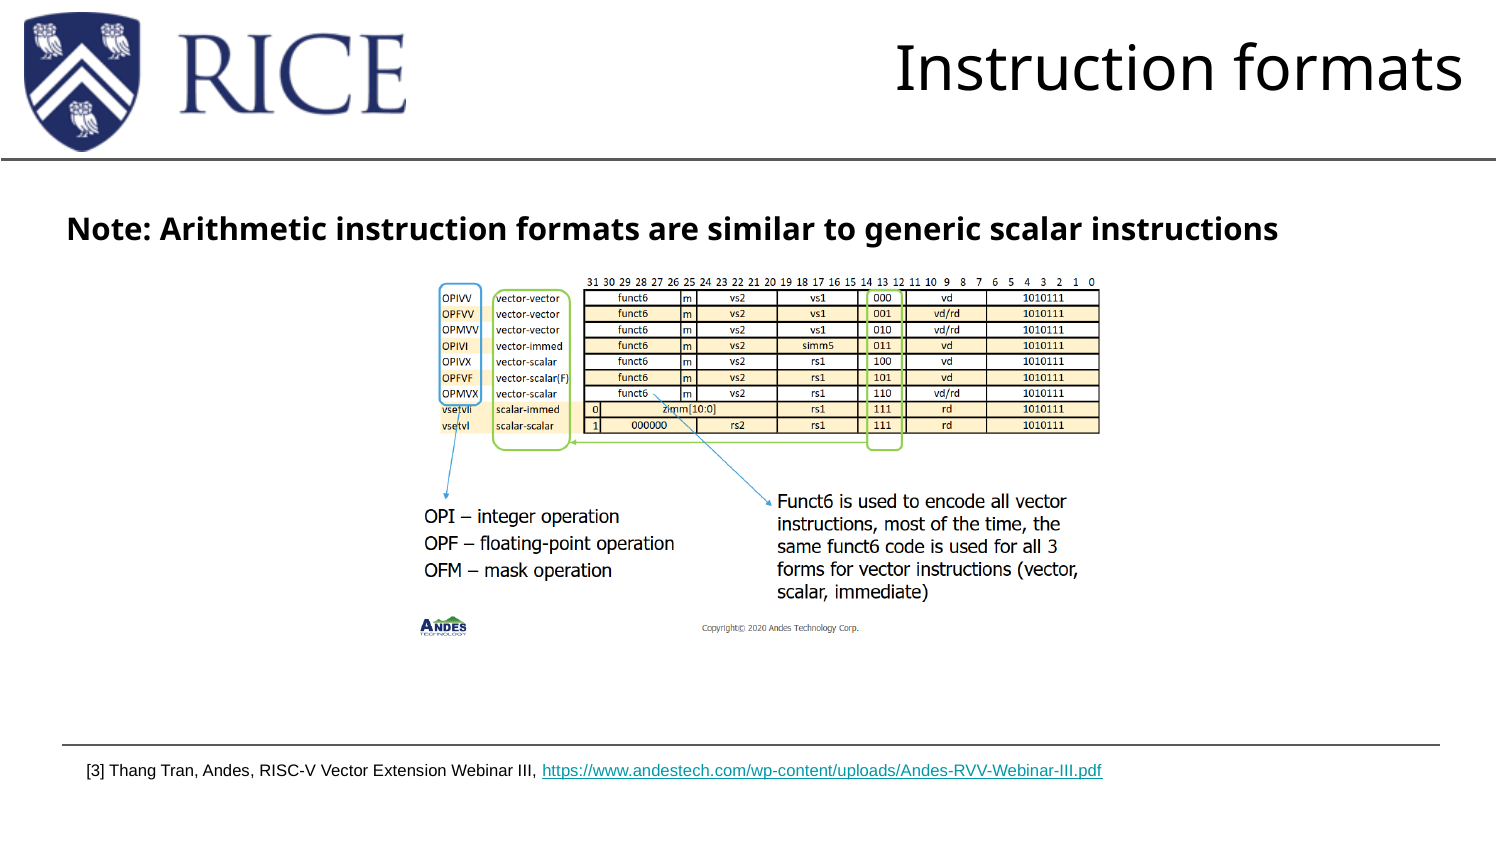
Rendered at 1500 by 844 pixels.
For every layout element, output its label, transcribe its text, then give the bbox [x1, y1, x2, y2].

text_box [3] Thang Tran, Andes, RISC-V Vector Extension Webinar III, https://www.andestech.com/wp-content/uploads/Andes-RVV-Webinar-III.pdf [71, 752, 1429, 815]
picture [405, 271, 1110, 637]
title Instruction formats [416, 12, 1480, 152]
picture [24, 12, 406, 152]
list Note: Arithmetic instruction formats are similar to generic scalar instructions [51, 189, 1449, 718]
